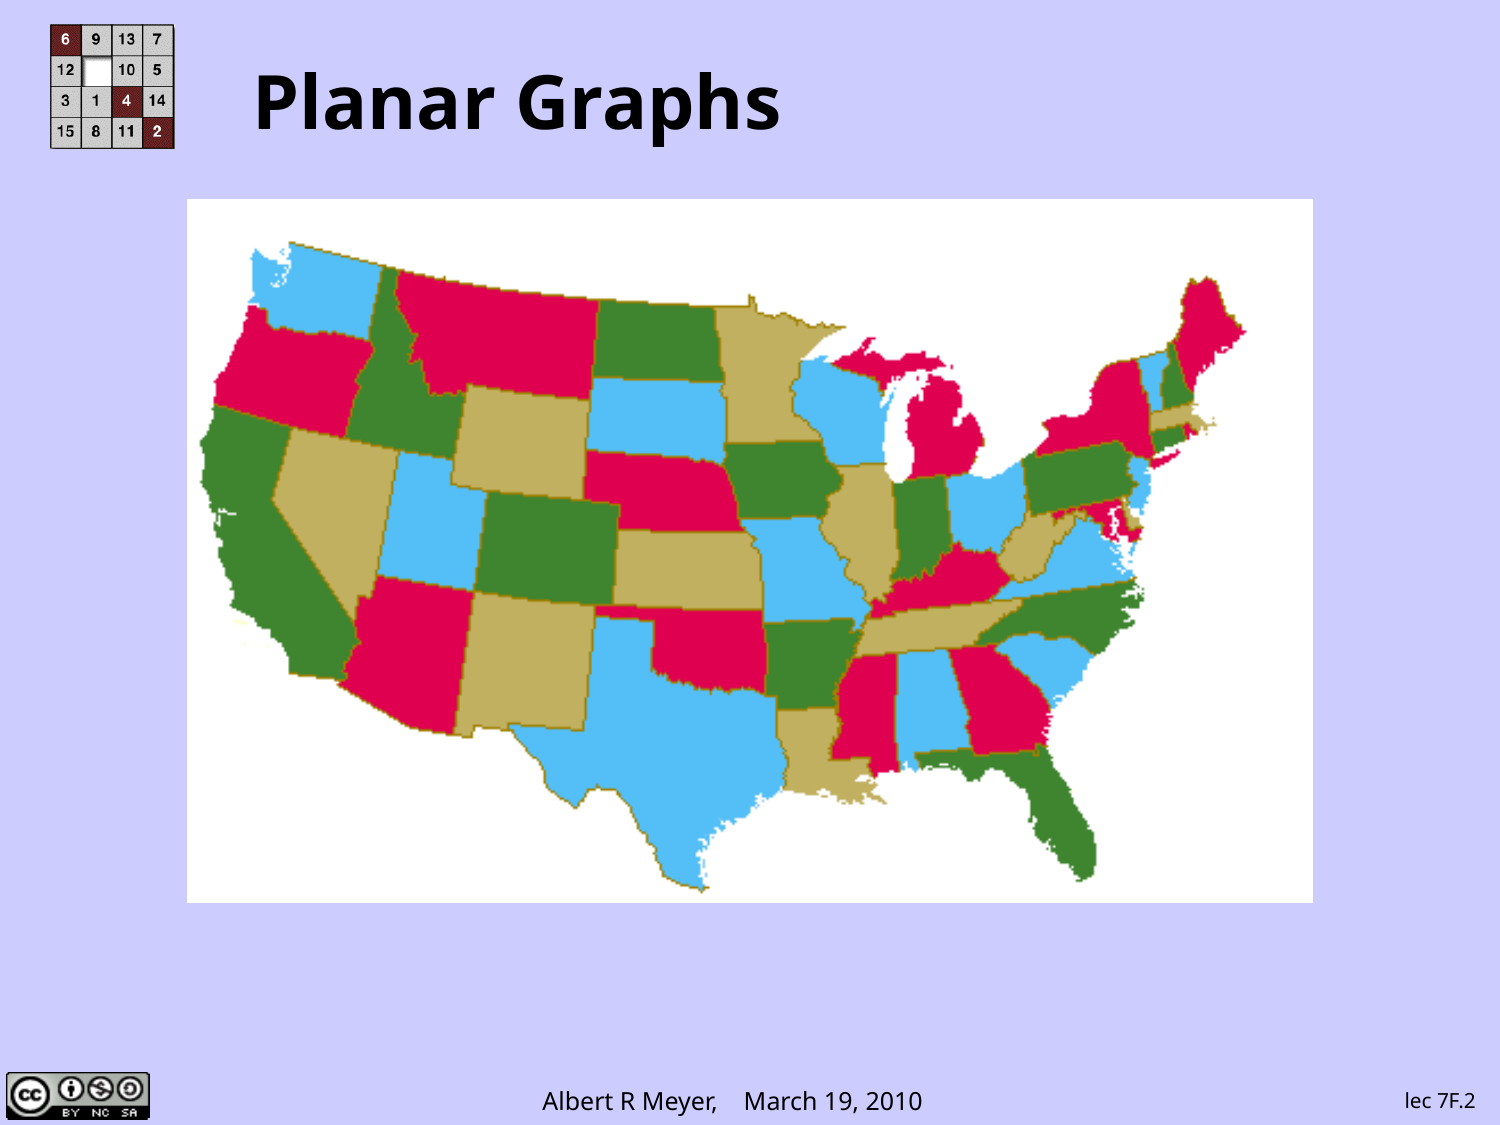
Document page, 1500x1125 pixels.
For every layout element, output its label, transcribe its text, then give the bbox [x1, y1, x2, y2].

title Planar Graphs [237, 16, 1427, 182]
picture [187, 199, 1313, 903]
picture [6, 1072, 150, 1120]
slide_number lec 7F.2 [1247, 1079, 1491, 1121]
picture [50, 24, 175, 149]
